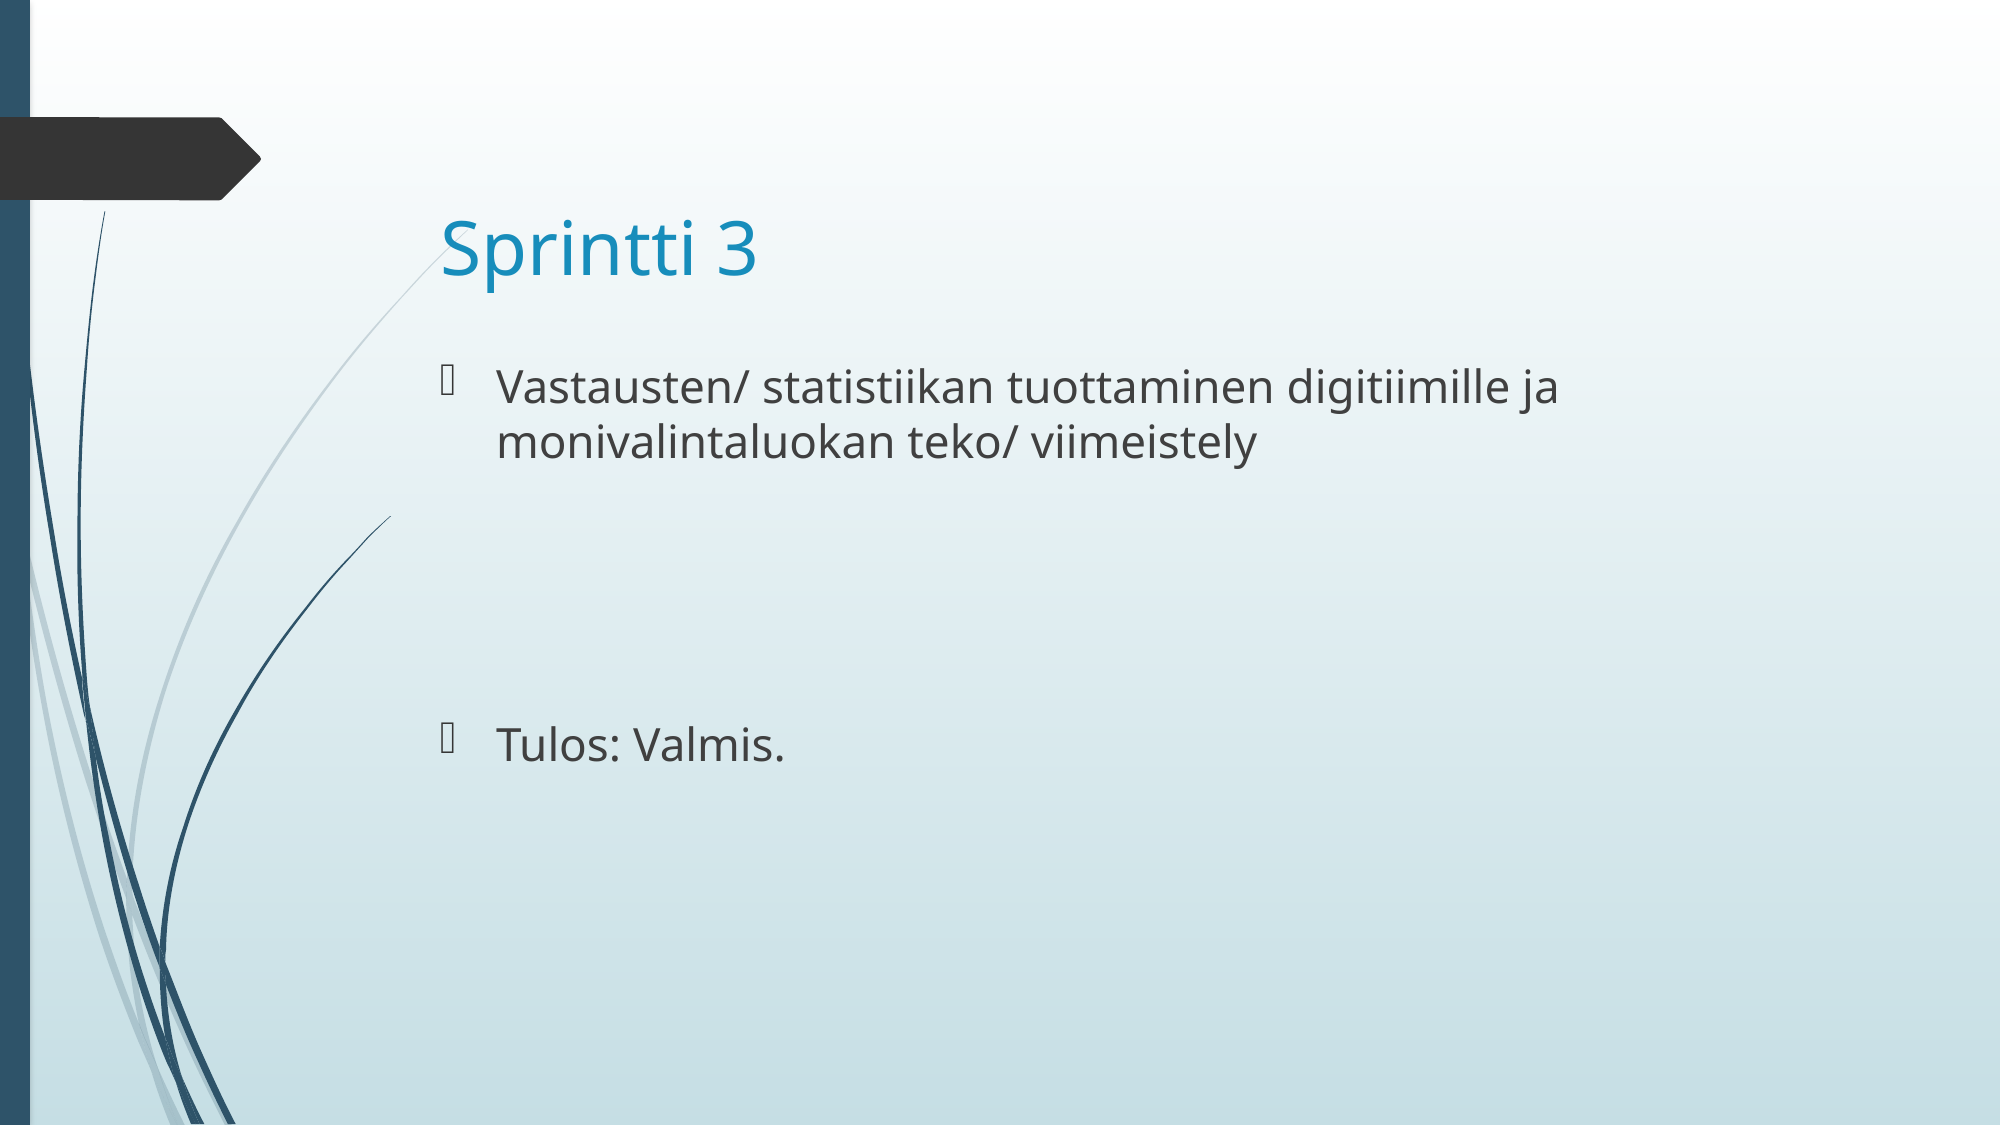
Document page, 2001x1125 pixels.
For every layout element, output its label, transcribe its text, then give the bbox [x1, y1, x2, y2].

title Sprintti 3 [425, 102, 1888, 313]
list Vastausten/ statistiikan tuottaminen digitiimille ja monivalintaluokan teko/ viimeistely Tulos: Valmis. [424, 350, 1888, 970]
